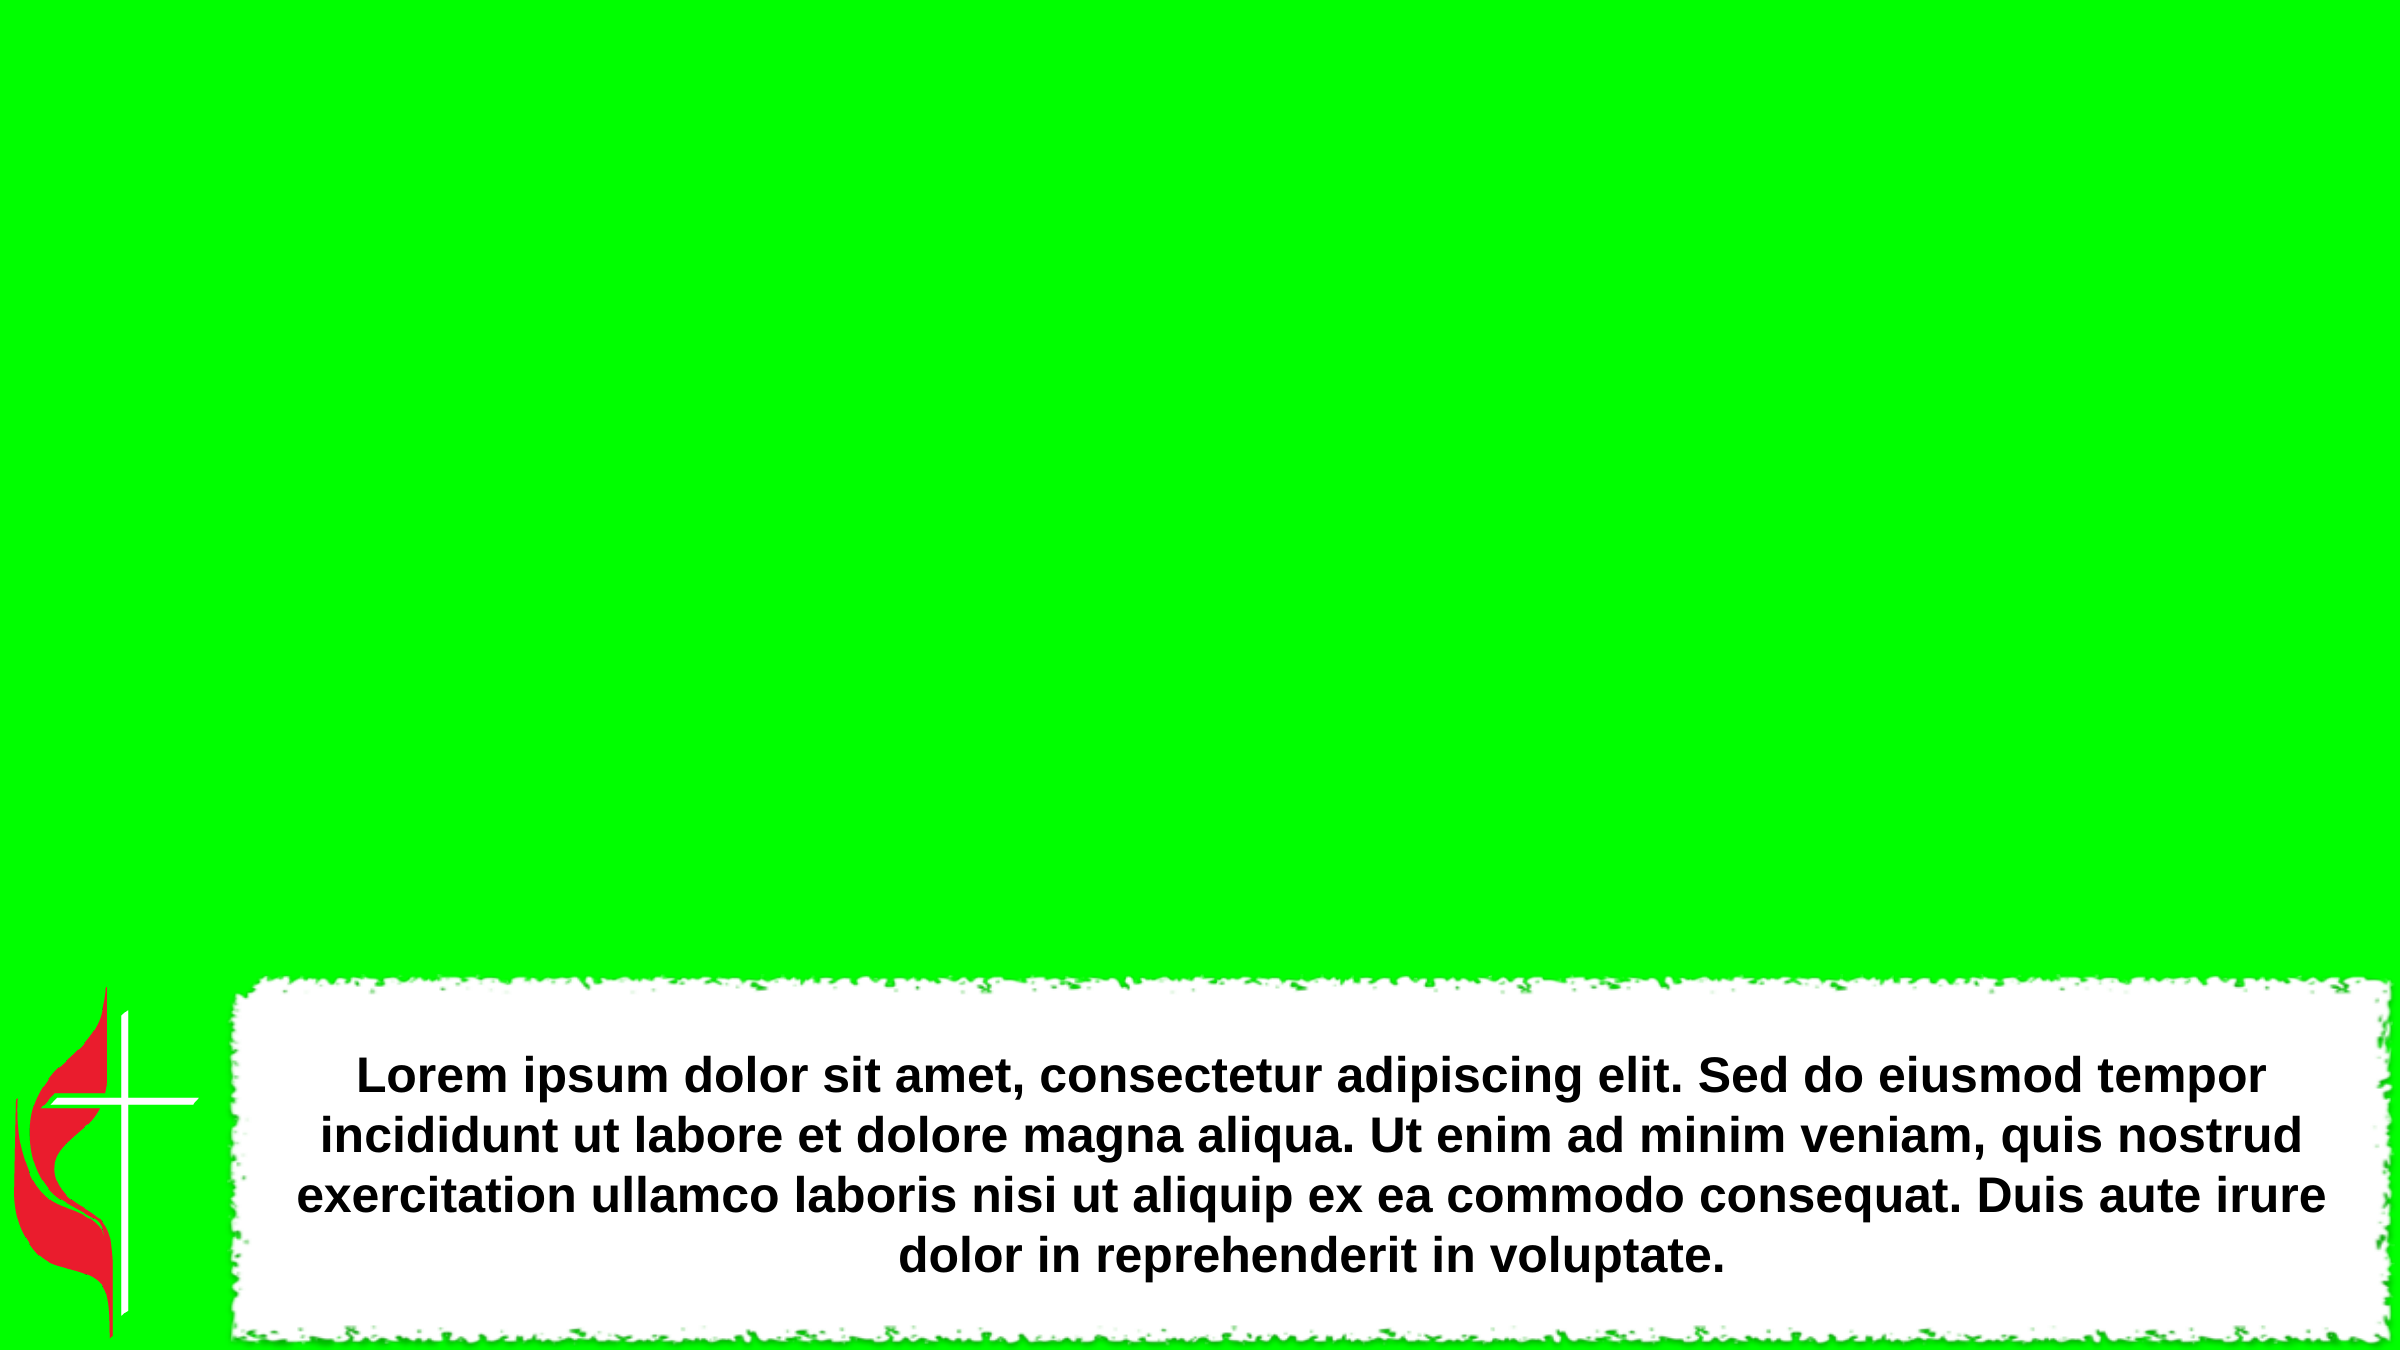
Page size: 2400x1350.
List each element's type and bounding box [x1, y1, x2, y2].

picture [0, 974, 2400, 1350]
